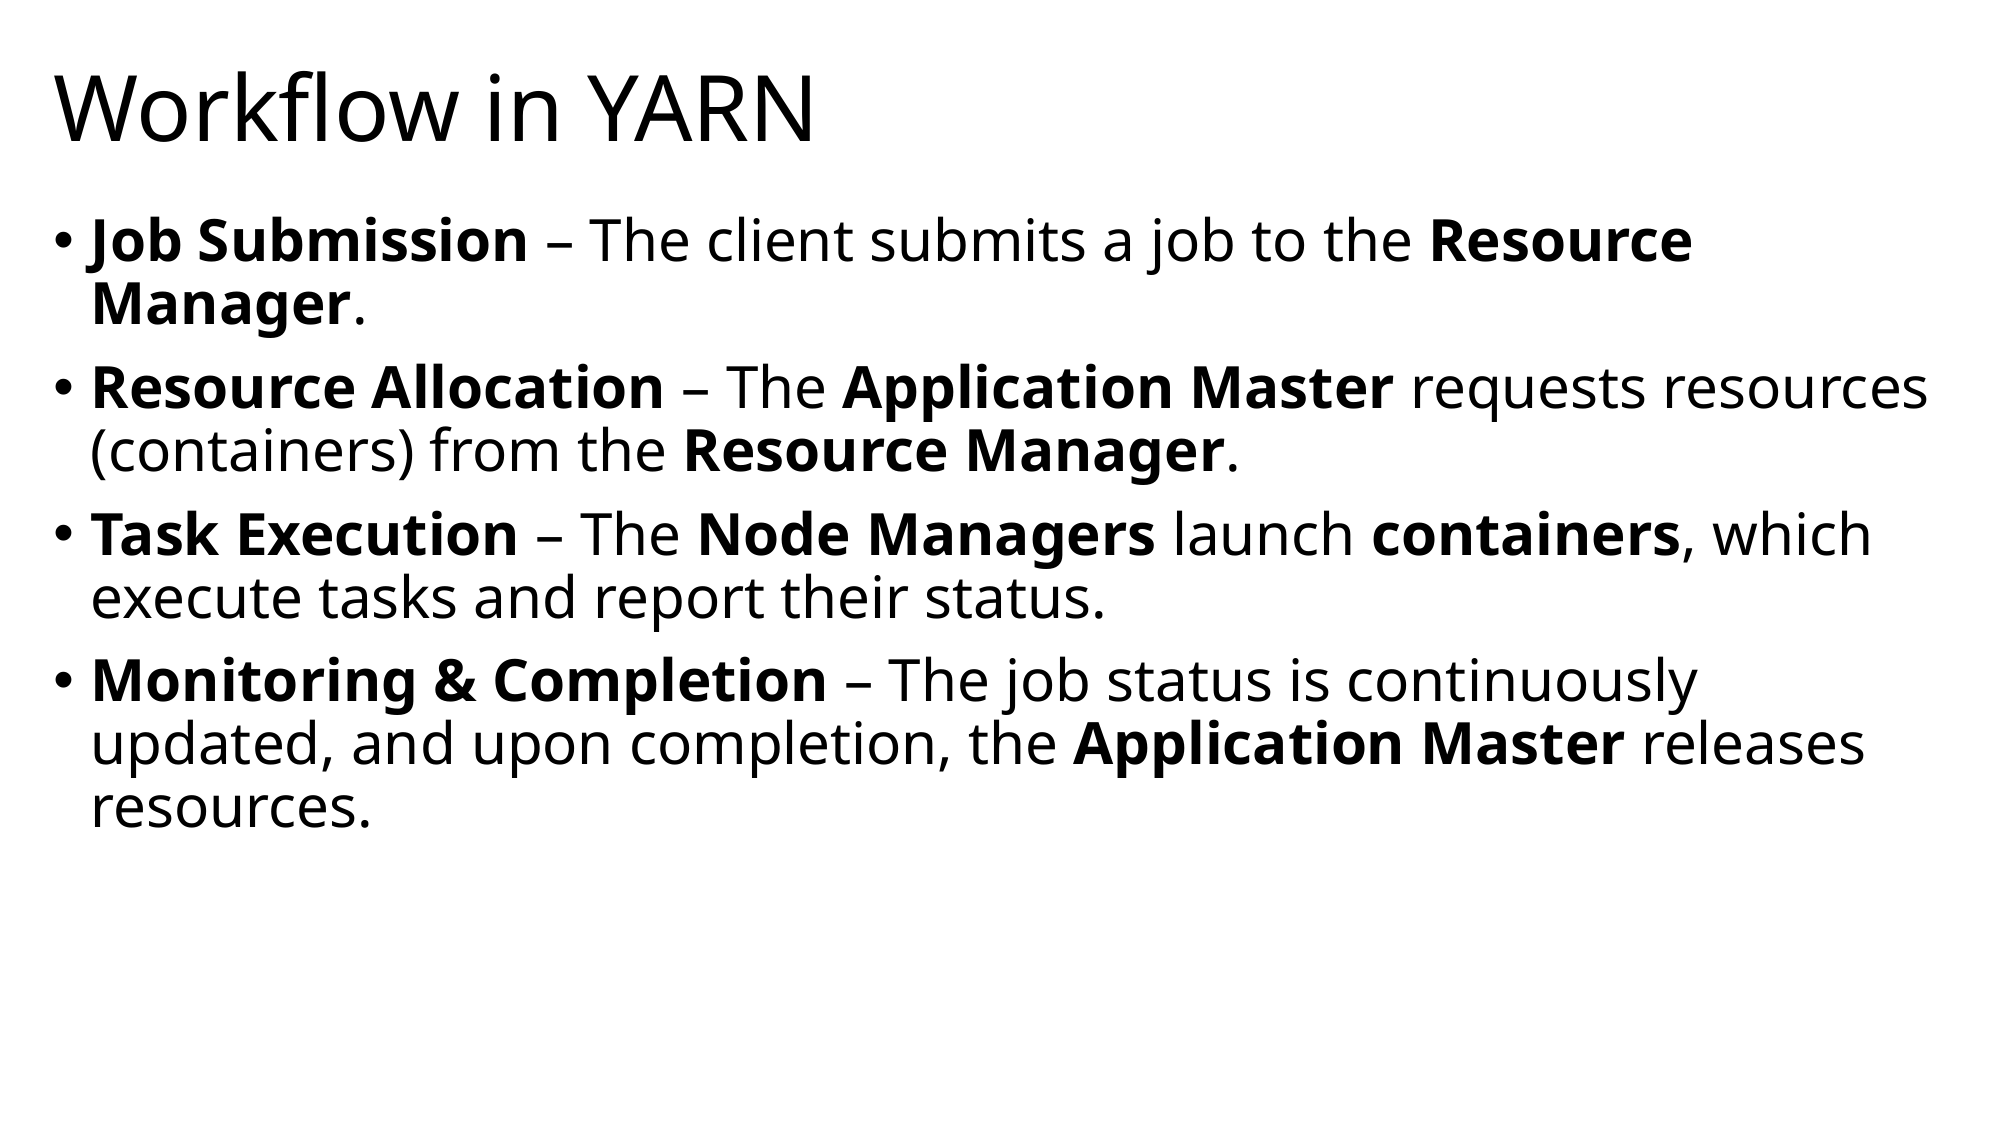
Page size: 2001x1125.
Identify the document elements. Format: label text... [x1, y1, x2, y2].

title Workflow in YARN [38, 40, 1916, 183]
list Job Submission – The client submits a job to the Resource Manager. Resource Allocation – The Application Master requests resources (containers) from the Resource Manager. Task Execution – The Node Managers launch containers, which execute tasks and report their status. Monitoring & Completion – The job status is continuously updated, and upon completion, the Application Master releases resources. [38, 203, 1962, 1106]
